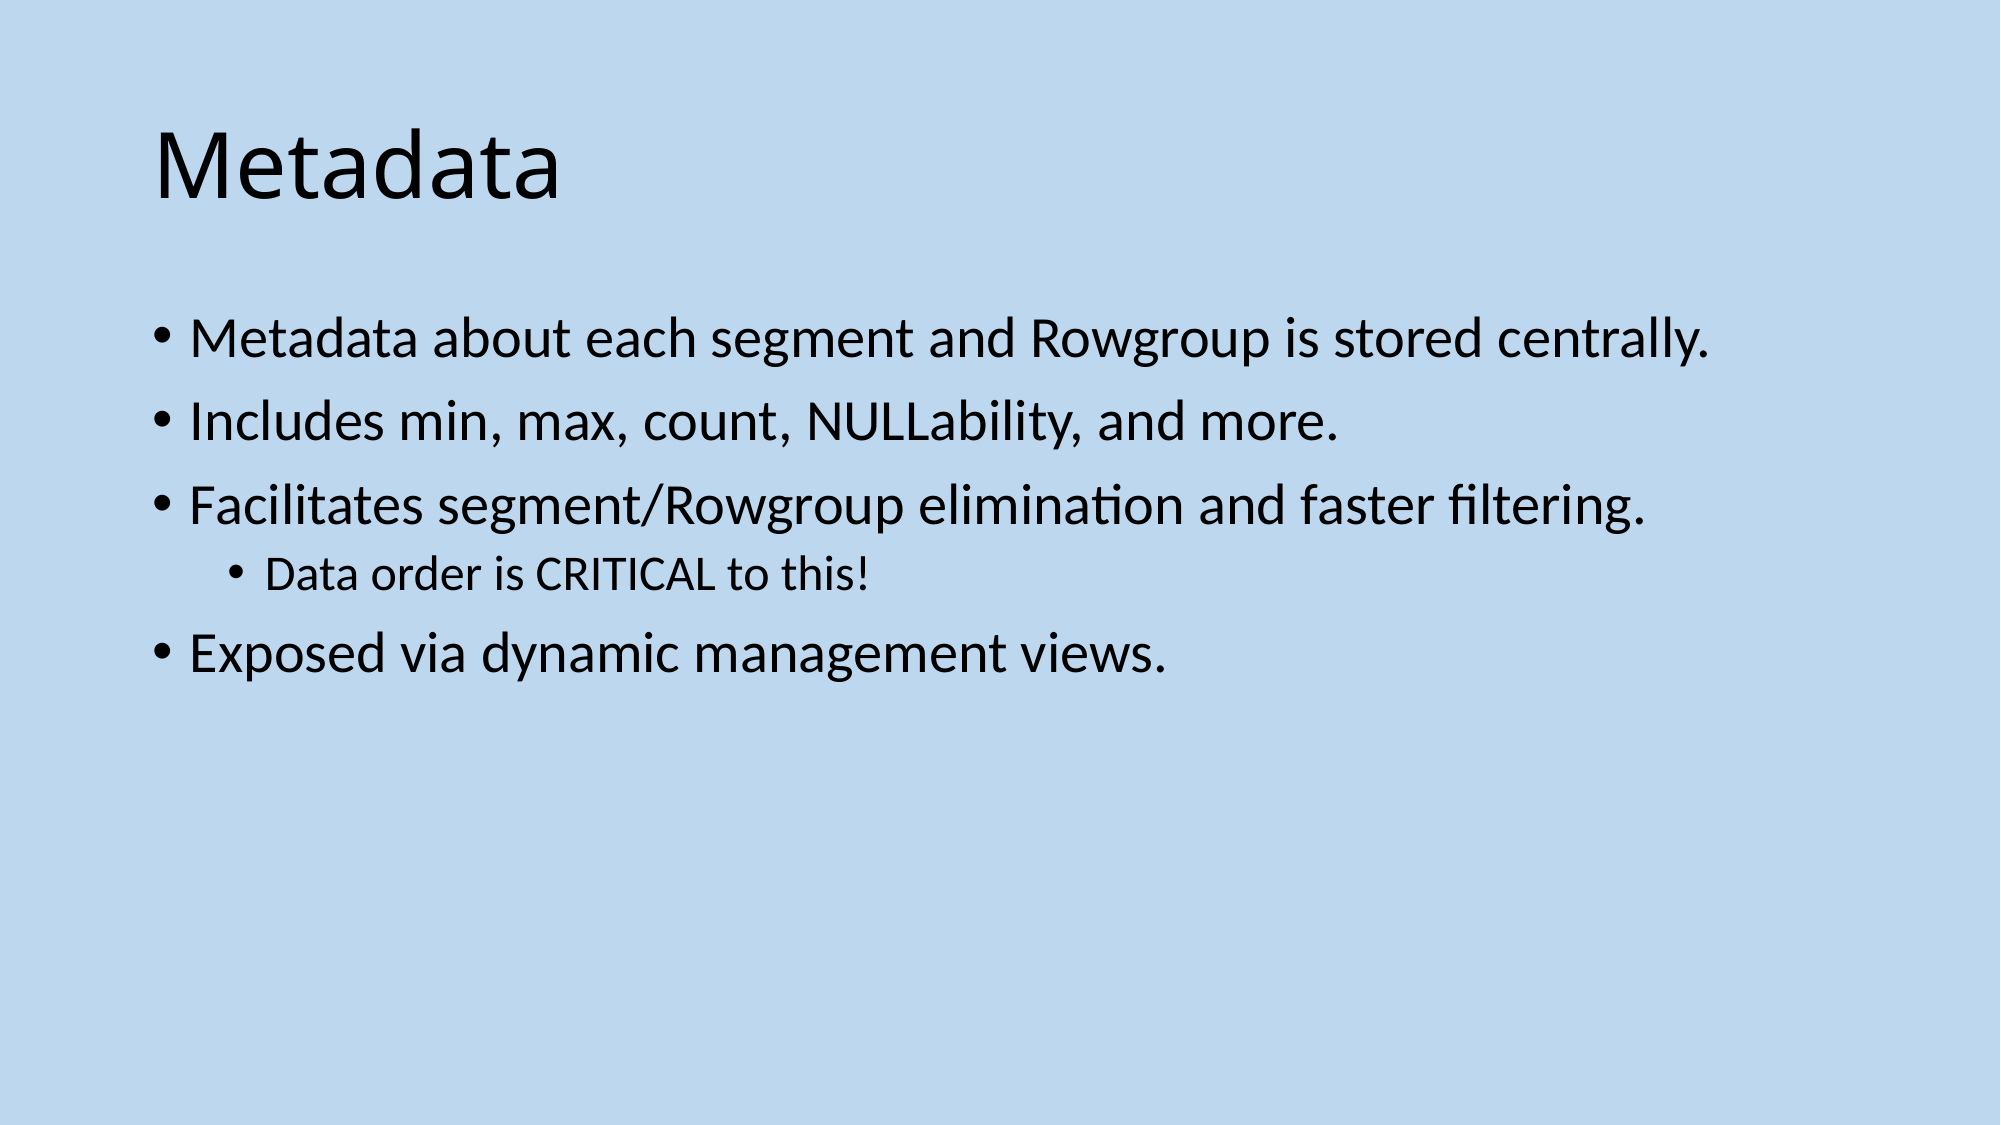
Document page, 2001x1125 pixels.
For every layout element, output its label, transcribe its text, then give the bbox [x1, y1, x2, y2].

title Metadata [137, 59, 1863, 278]
list Metadata about each segment and Rowgroup is stored centrally. Includes min, max, count, NULLability, and more. Facilitates segment/Rowgroup elimination and faster filtering. Data order is CRITICAL to this! Exposed via dynamic management views. [137, 299, 1863, 1014]
